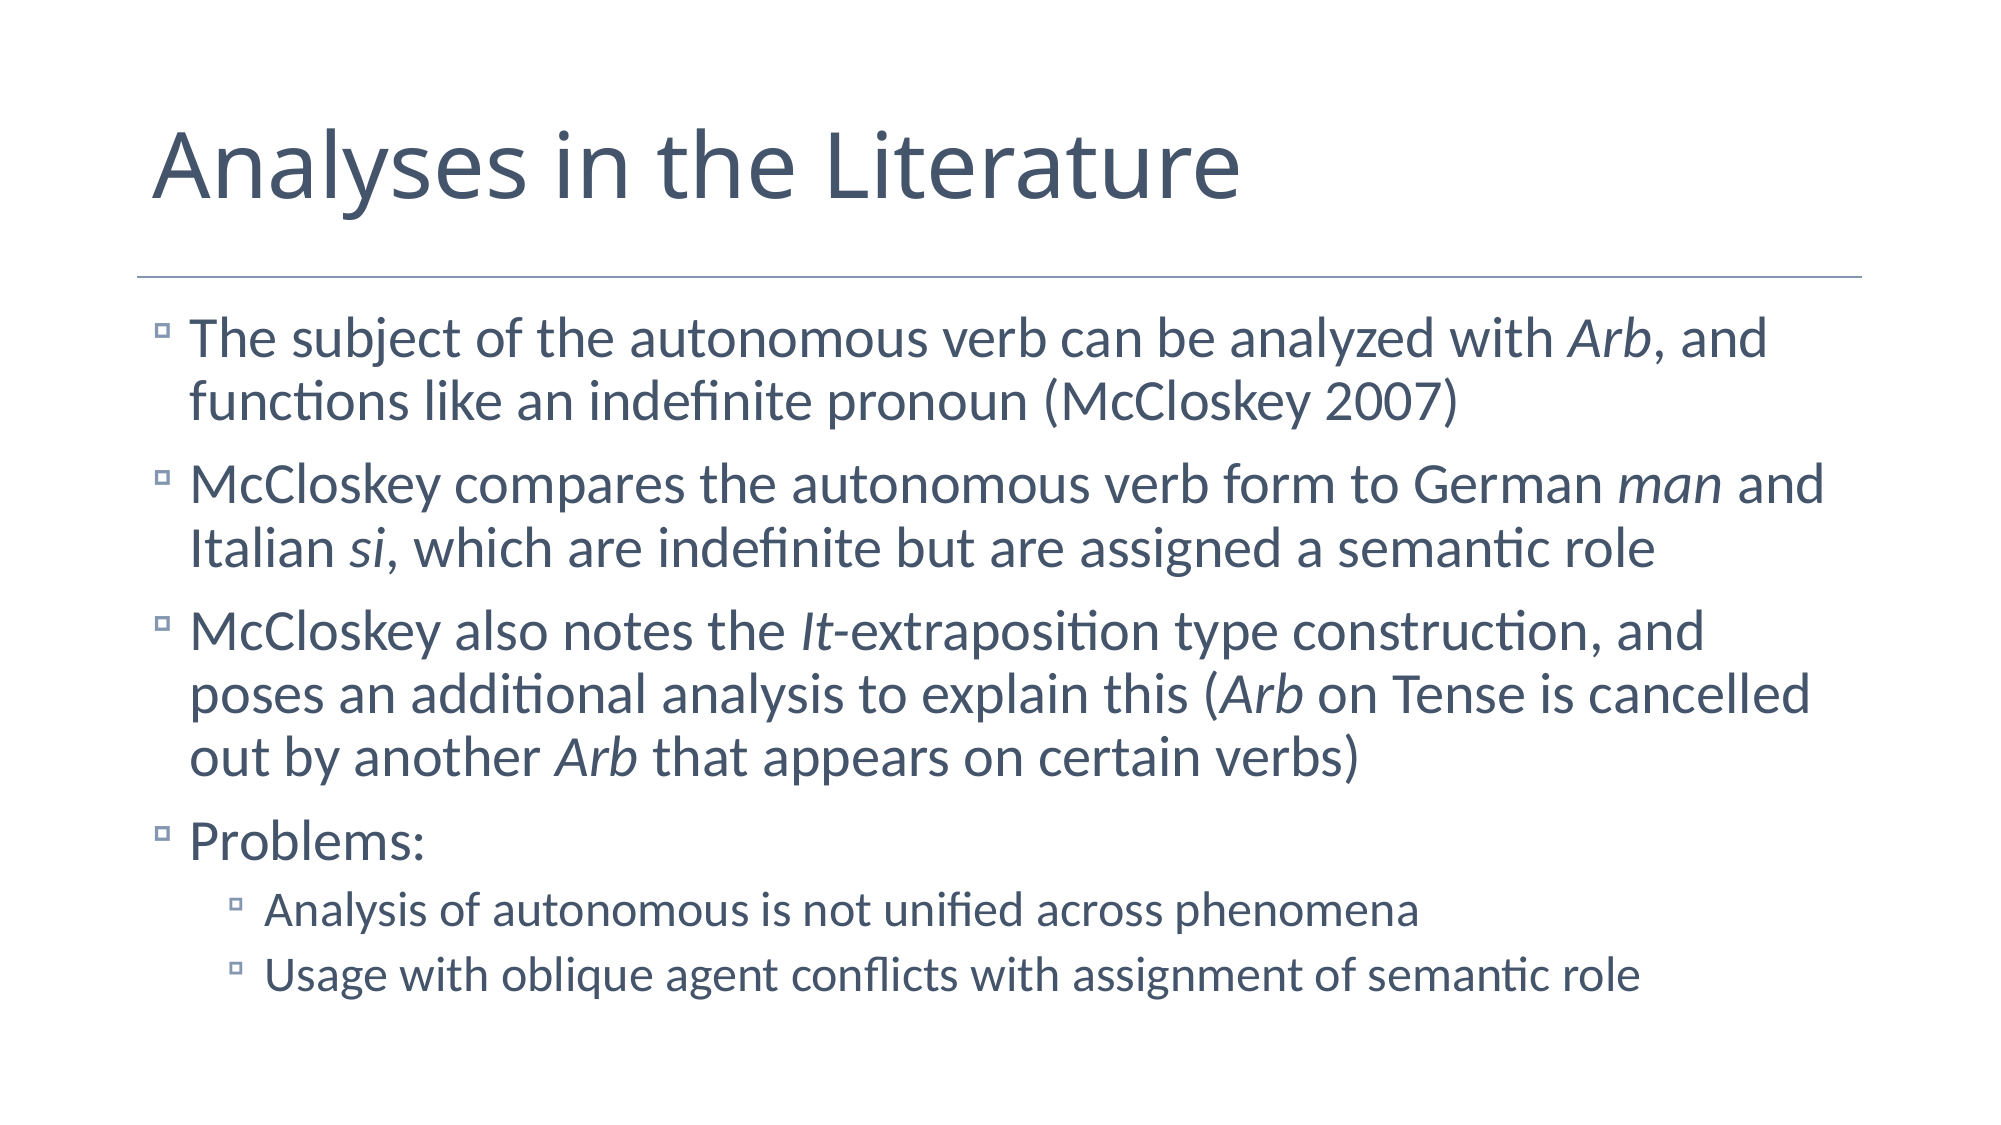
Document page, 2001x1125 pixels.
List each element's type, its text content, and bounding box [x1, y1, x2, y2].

title Analyses in the Literature [137, 59, 1863, 278]
list The subject of the autonomous verb can be analyzed with Arb, and functions like an indefinite pronoun (McCloskey 2007) McCloskey compares the autonomous verb form to German man and Italian si, which are indefinite but are assigned a semantic role McCloskey also notes the It-extraposition type construction, and poses an additional analysis to explain this (Arb on Tense is cancelled out by another Arb that appears on certain verbs) Problems: Analysis of autonomous is not unified across phenomena Usage with oblique agent conflicts with assignment of semantic role [137, 299, 1863, 1014]
